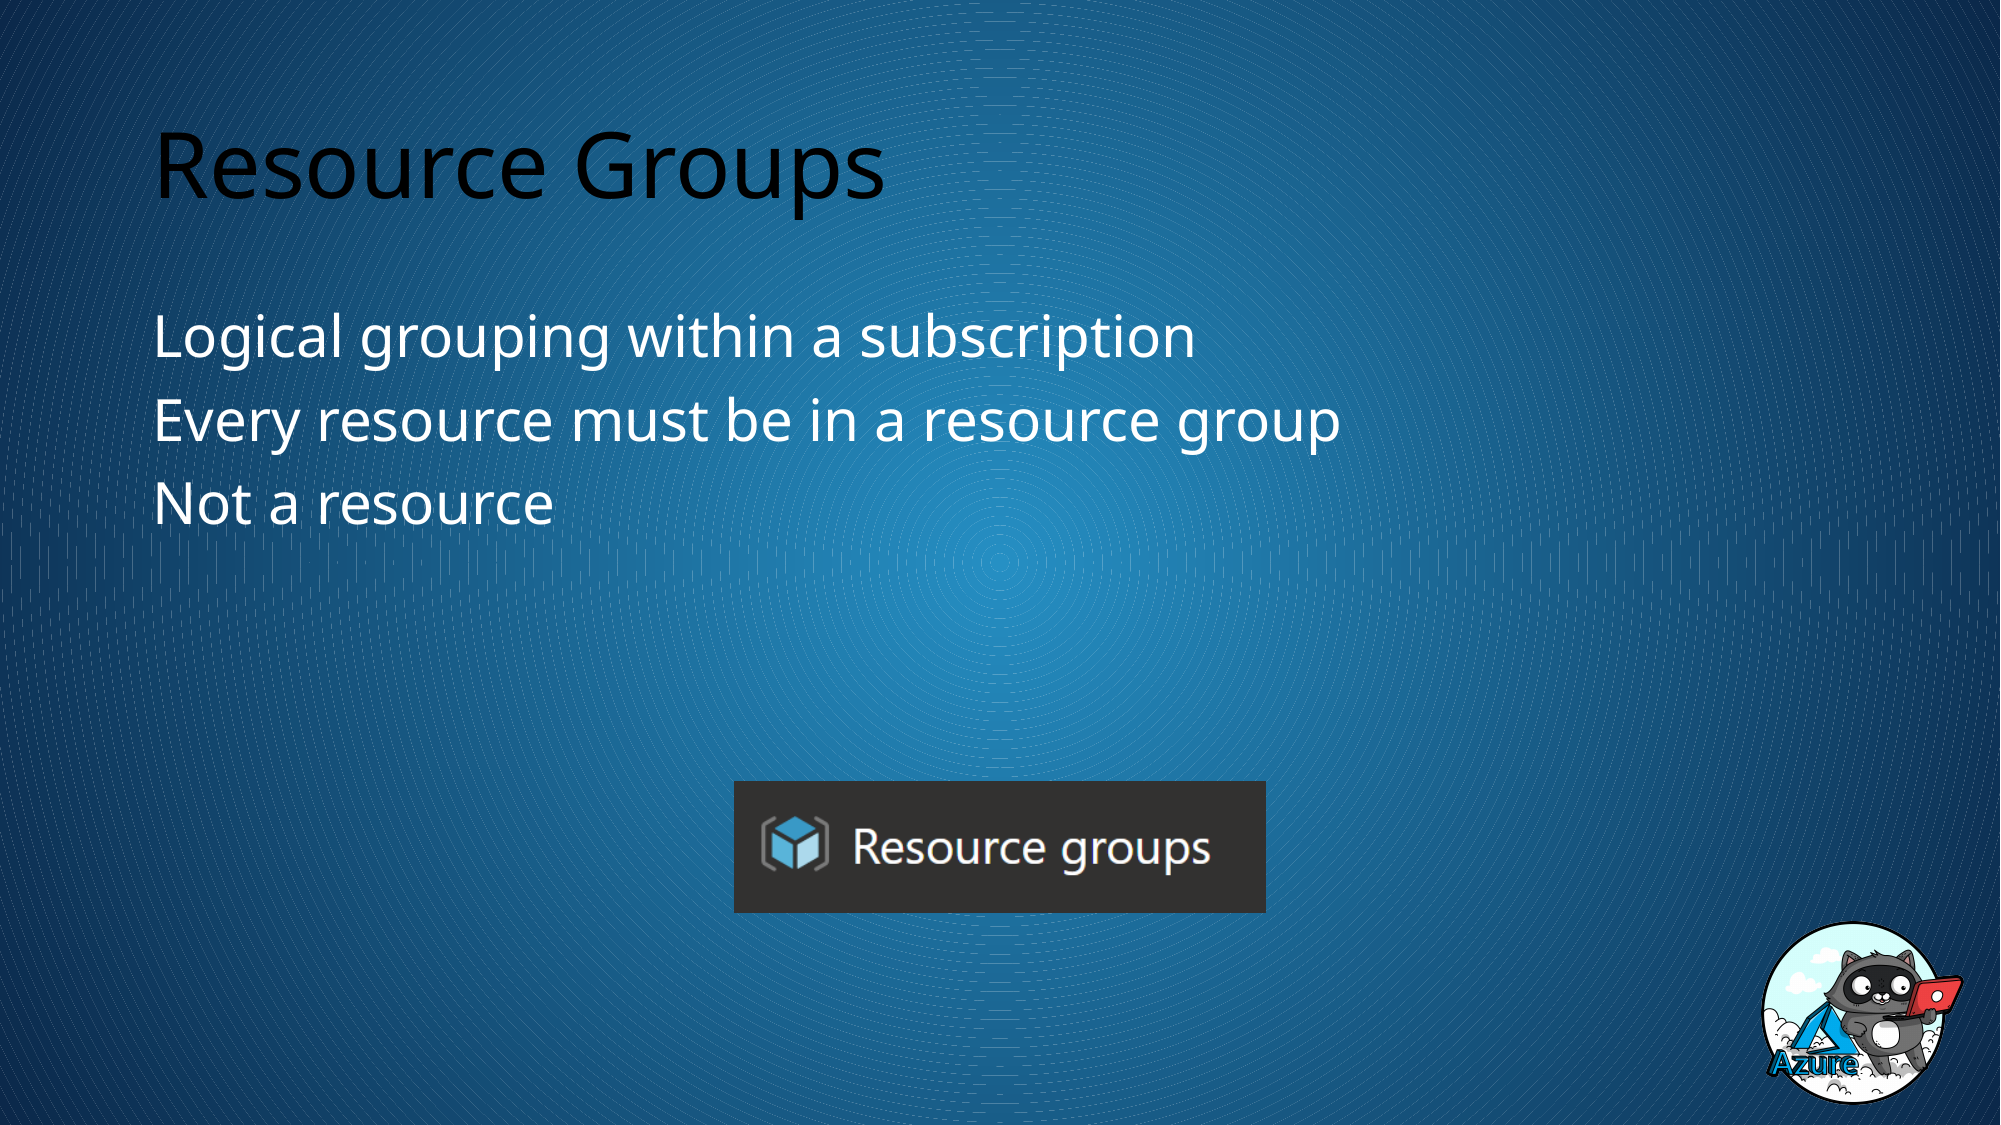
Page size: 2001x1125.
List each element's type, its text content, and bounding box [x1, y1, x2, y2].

list Logical grouping within a subscription Every resource must be in a resource group Not a resource [137, 299, 1863, 1014]
picture [734, 781, 1266, 913]
picture [1761, 921, 1964, 1105]
title Resource Groups [137, 59, 1863, 278]
